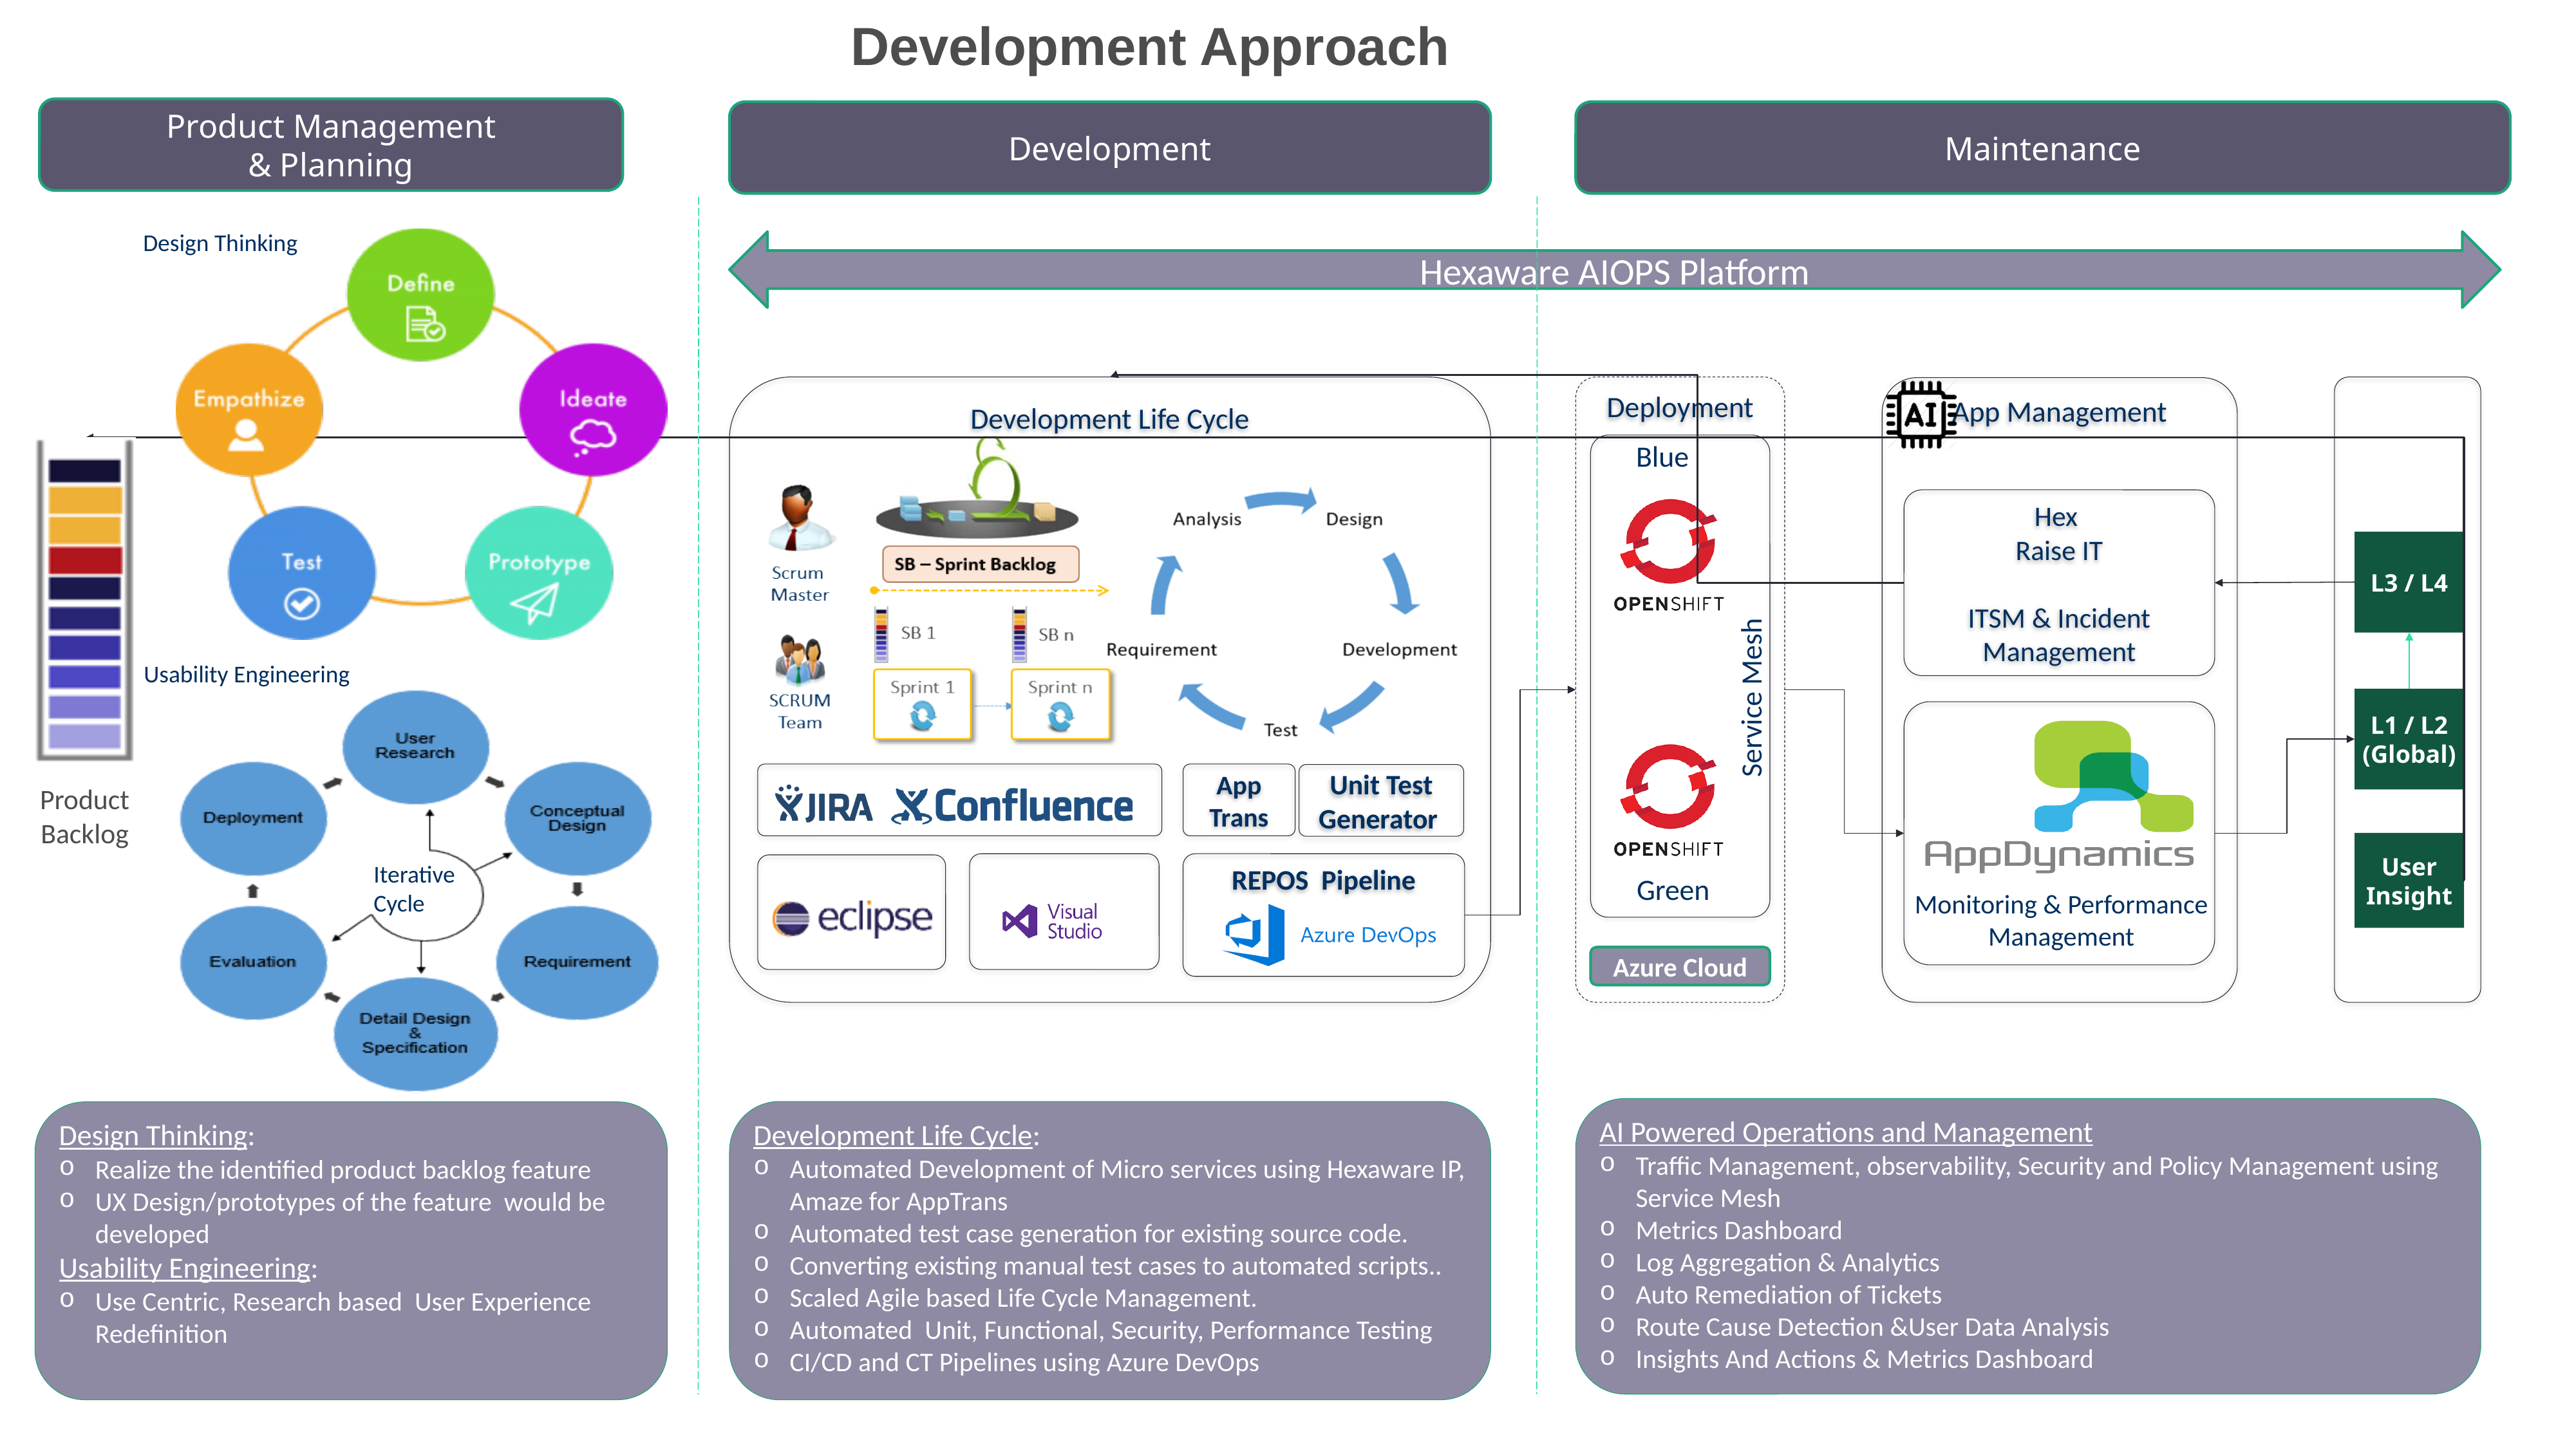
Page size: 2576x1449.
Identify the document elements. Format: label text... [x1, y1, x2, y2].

text_box [1910, 957, 2209, 966]
text_box Development [728, 100, 1492, 195]
text_box Service Mesh [1727, 911, 1772, 918]
picture [1925, 720, 2194, 874]
text_box Design Thinking [133, 222, 363, 261]
picture [988, 889, 1116, 953]
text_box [1109, 377, 1904, 583]
text_box Development Life Cycle [729, 888, 1492, 1003]
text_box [1464, 689, 1576, 915]
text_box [704, 437, 1533, 881]
text_box Monitoring & Performance Management [1885, 888, 2239, 957]
text_box [1590, 888, 1727, 918]
text_box [2334, 376, 2481, 1003]
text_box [1784, 689, 1904, 834]
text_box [85, 437, 695, 881]
text_box Maintenance [1574, 100, 2512, 195]
text_box Azure Cloud [1589, 946, 1772, 987]
text_box [757, 888, 946, 970]
text_box AI Powered Operations and Management Traffic Management, observability, Security and Policy Management using Service Mesh Metrics Dashboard Log Aggregation & Analytics Auto Remediation of Tickets Route Cause Detection &User Data Analysis Insights And Actions & Metrics Dashboard [1574, 1097, 2483, 1396]
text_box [1542, 437, 2465, 881]
text_box Development Life Cycle [729, 376, 1110, 435]
picture [890, 783, 1133, 829]
text_box Green [1627, 888, 1773, 911]
text_box Hexaware AIOPS Platform [728, 230, 1533, 309]
picture [176, 229, 668, 640]
title Development Approach [39, 7, 2261, 115]
picture [757, 433, 1109, 437]
picture [773, 901, 932, 939]
text_box Development Life Cycle: Automated Development of Micro services using Hexaware IP, Amaze for AppTrans Automated test case generation for existing source code. Converting existing manual test cases to automated scripts.. Scaled Agile based Life Cycle Management. Automated Unit, Functional, Security, Performance Testing CI/CD and CT Pipelines using Azure DevOps [728, 1100, 1492, 1401]
picture [775, 782, 873, 825]
picture [1610, 741, 1726, 859]
text_box REPOS Pipeline [1182, 888, 1465, 977]
text_box Product Backlog [30, 762, 80, 868]
text_box Product Management & Planning [38, 97, 625, 192]
text_box App Management [1881, 888, 2238, 1003]
text_box Hexaware AIOPS Platform [1542, 230, 2502, 309]
picture [1214, 901, 1440, 967]
text_box App Management [1907, 377, 2238, 435]
text_box Design Thinking: Realize the identified product backlog feature UX Design/prototypes of the feature would be developed Usability Engineering: Use Centric, Research based User Experience Redefinition [33, 1100, 669, 1401]
picture [176, 881, 668, 1102]
text_box [969, 888, 1160, 970]
picture [1611, 583, 1727, 613]
picture [35, 437, 136, 767]
text_box Deployment [1575, 888, 1785, 1003]
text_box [2214, 738, 2355, 834]
picture [1904, 380, 1957, 450]
